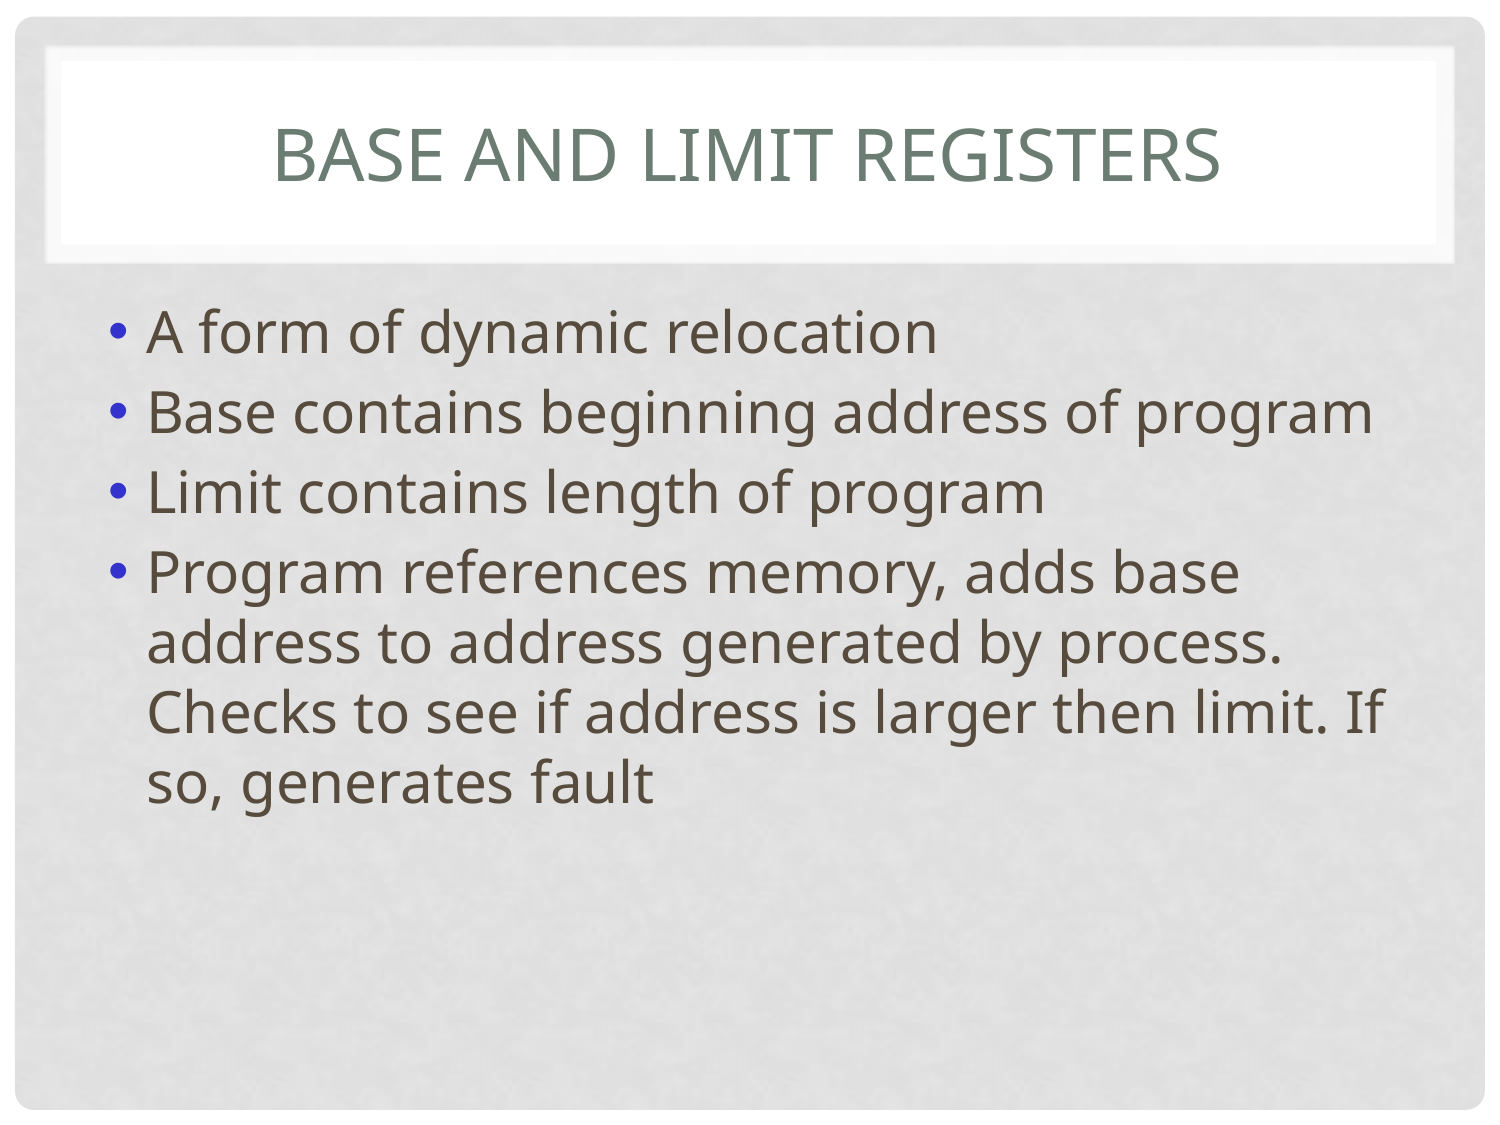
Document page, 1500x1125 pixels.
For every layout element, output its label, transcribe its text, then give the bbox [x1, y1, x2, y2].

list A form of dynamic relocation Base contains beginning address of program Limit contains length of program Program references memory, adds base address to address generated by process. Checks to see if address is larger then limit. If so, generates fault [75, 287, 1425, 1005]
title Base and Limit Registers [69, 66, 1425, 238]
